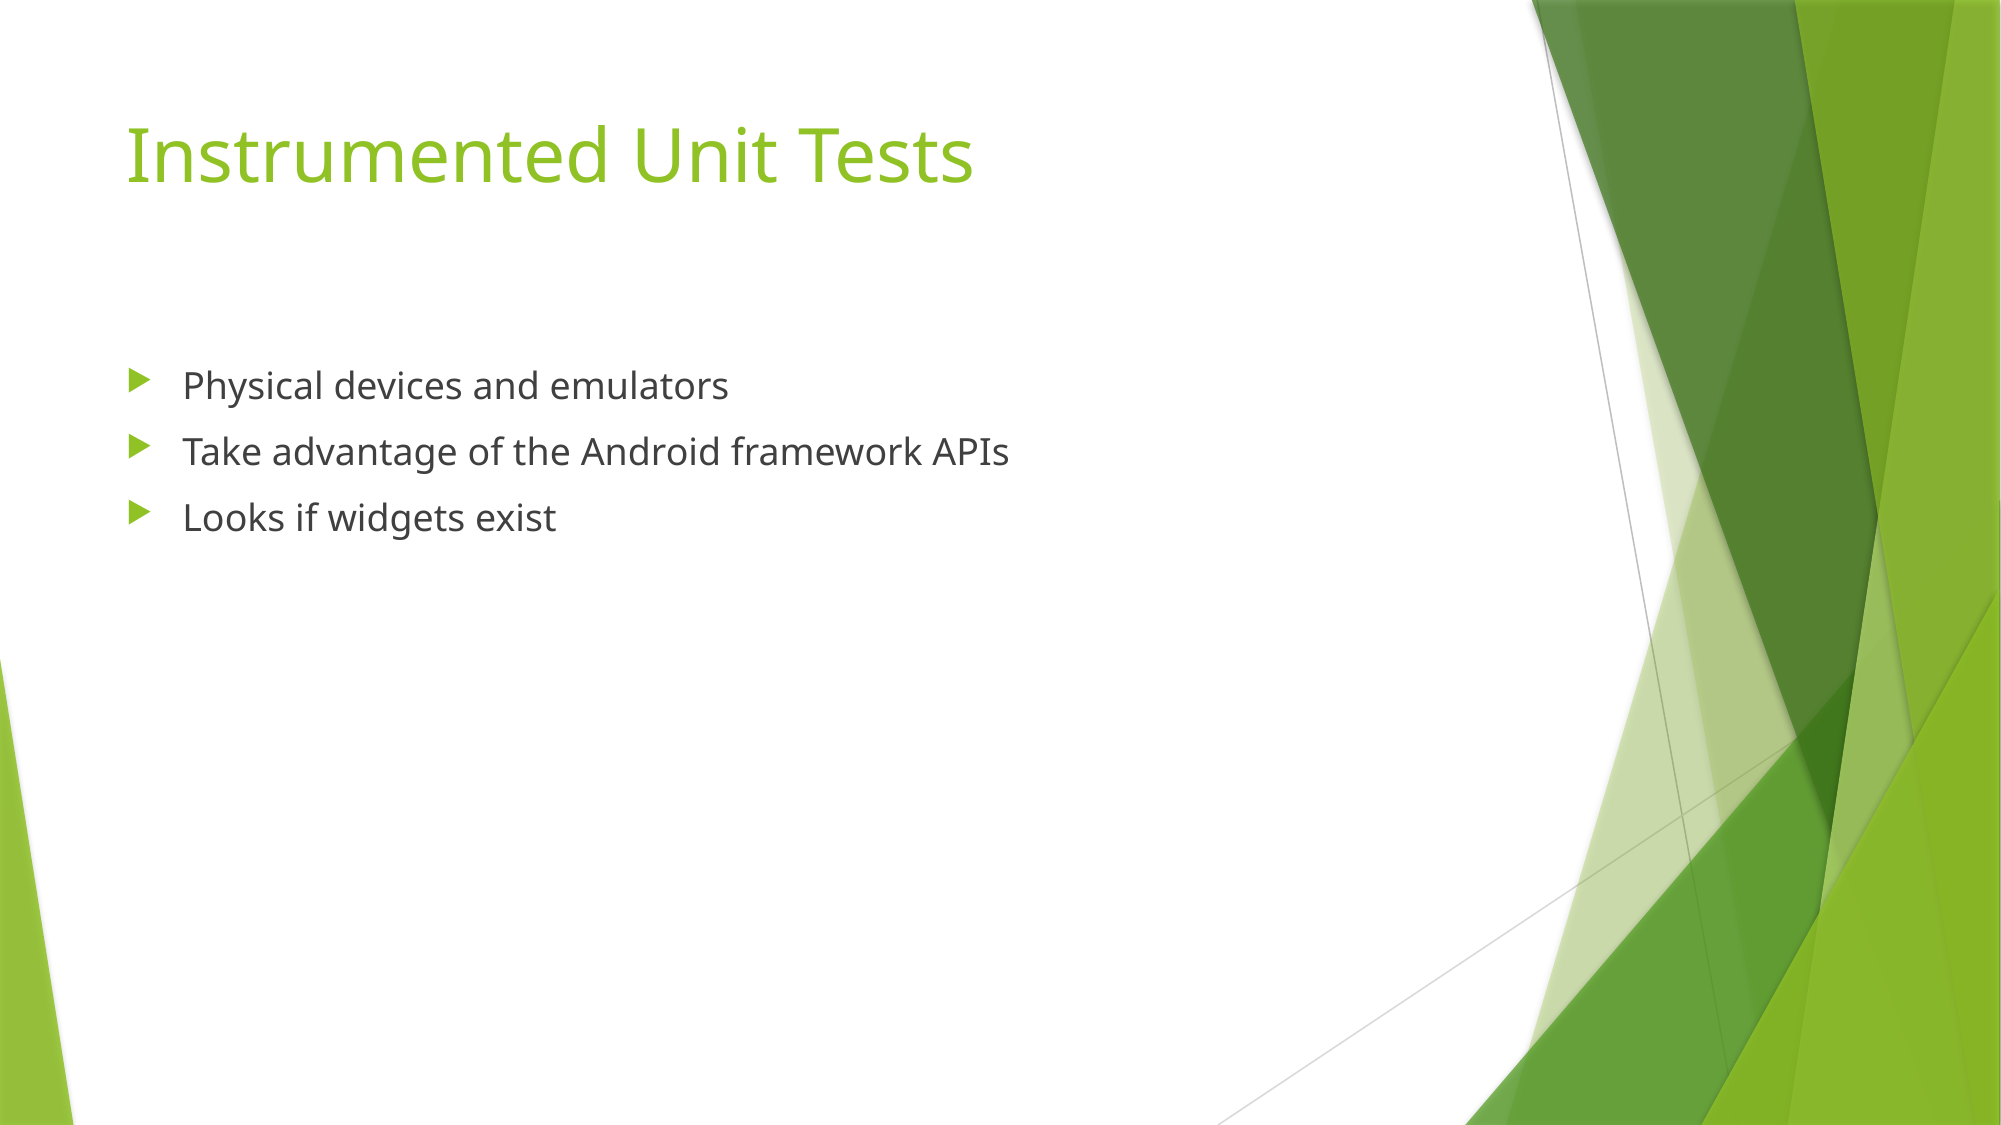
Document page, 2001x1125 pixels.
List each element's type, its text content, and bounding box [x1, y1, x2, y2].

list Physical devices and emulators Take advantage of the Android framework APIs Looks if widgets exist [111, 354, 1522, 992]
title Instrumented Unit Tests [111, 99, 1522, 317]
